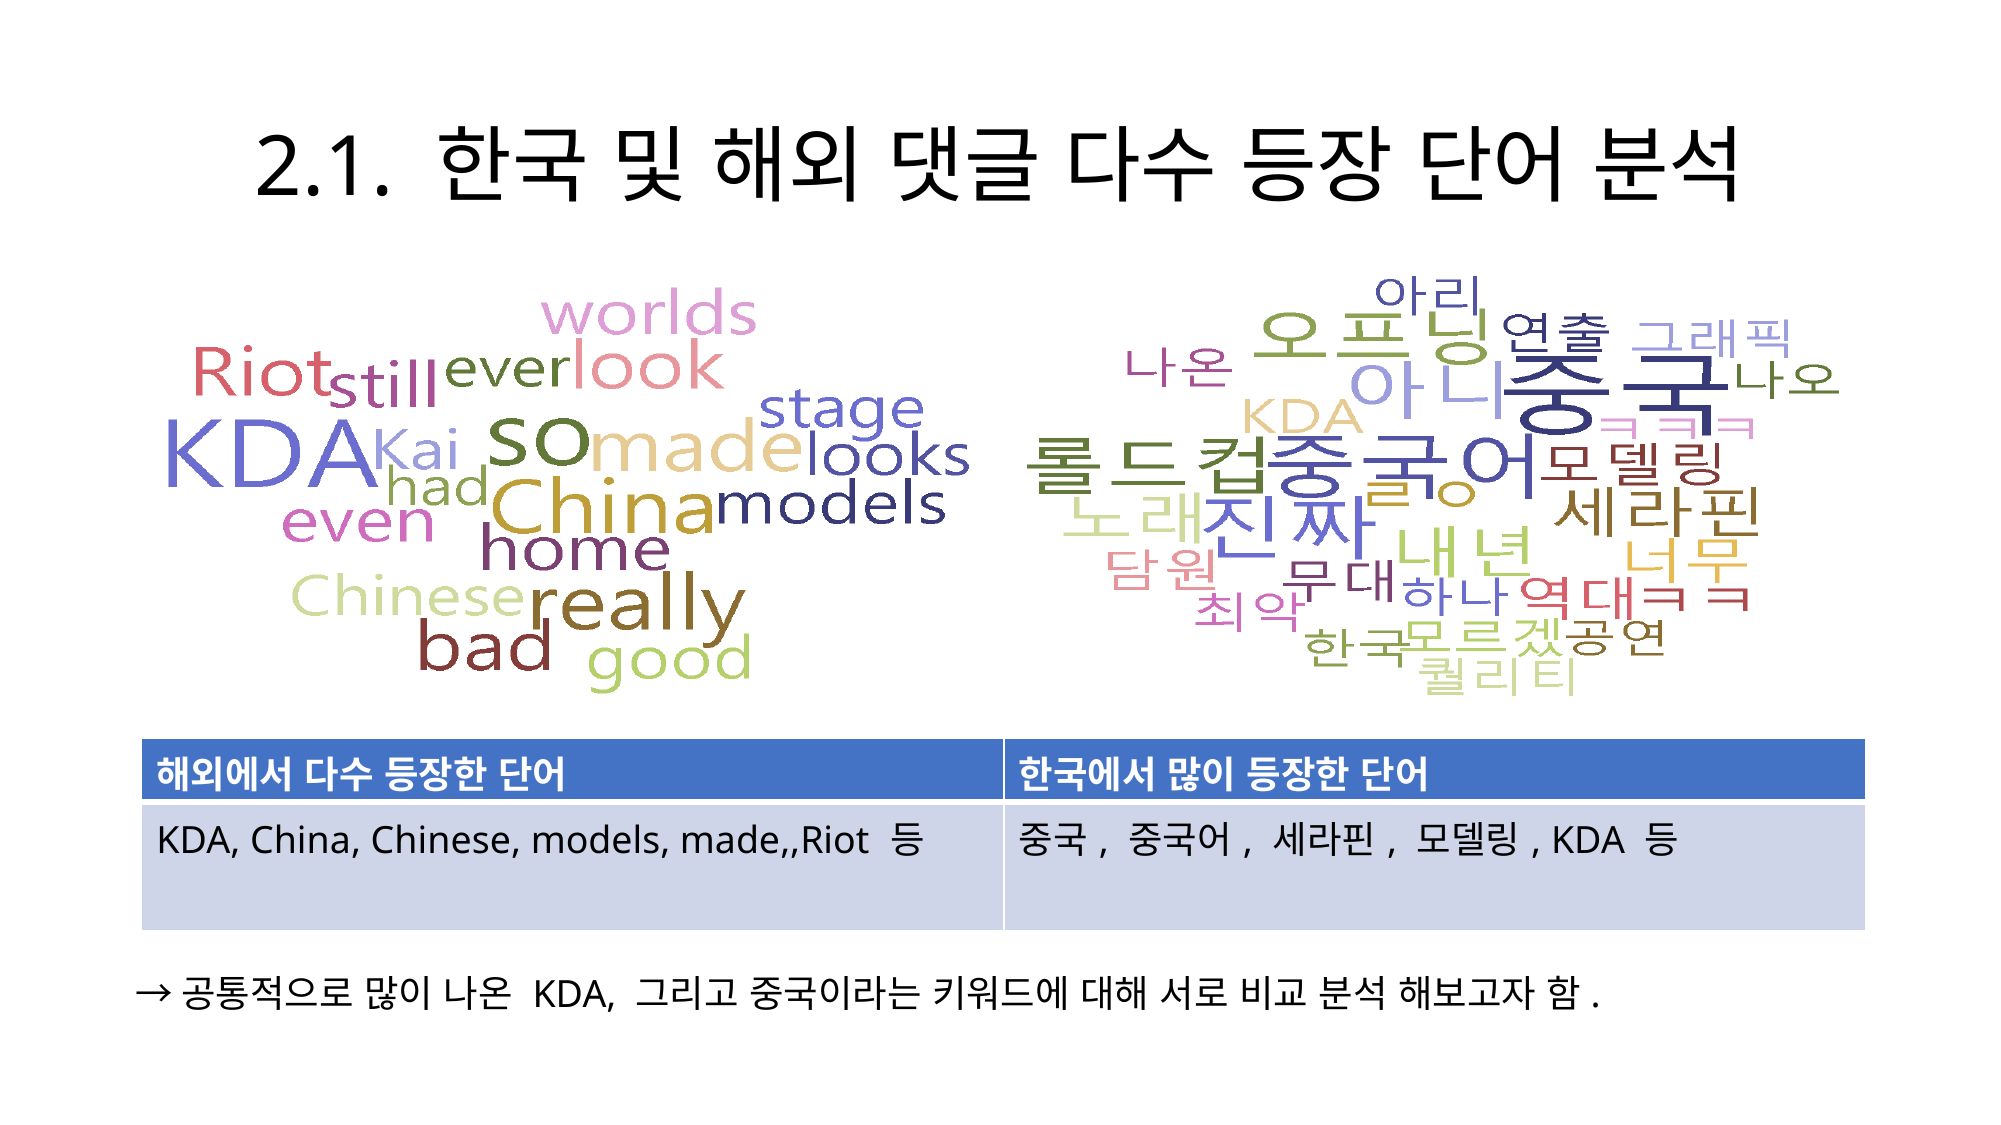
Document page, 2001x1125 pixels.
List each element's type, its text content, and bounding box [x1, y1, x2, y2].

table_cell KDA, China, Chinese, models, made,,Riot 등 [142, 805, 1003, 930]
title 2.1. 한국 및 해외 댓글 다수 등장 단어 분석 [137, 59, 1863, 278]
text_box →공통적으로 많이 나온 KDA, 그리고 중국이라는 키워드에 대해 서로 비교 분석 해보고자 함. [120, 962, 1863, 1023]
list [1008, 275, 1855, 697]
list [137, 275, 984, 697]
table_header 해외에서 다수 등장한 단어 [142, 739, 1003, 799]
table_cell 중국, 중국어, 세라핀, 모델링, KDA 등 [1005, 805, 1865, 930]
table_header 한국에서 많이 등장한 단어 [1005, 739, 1865, 799]
